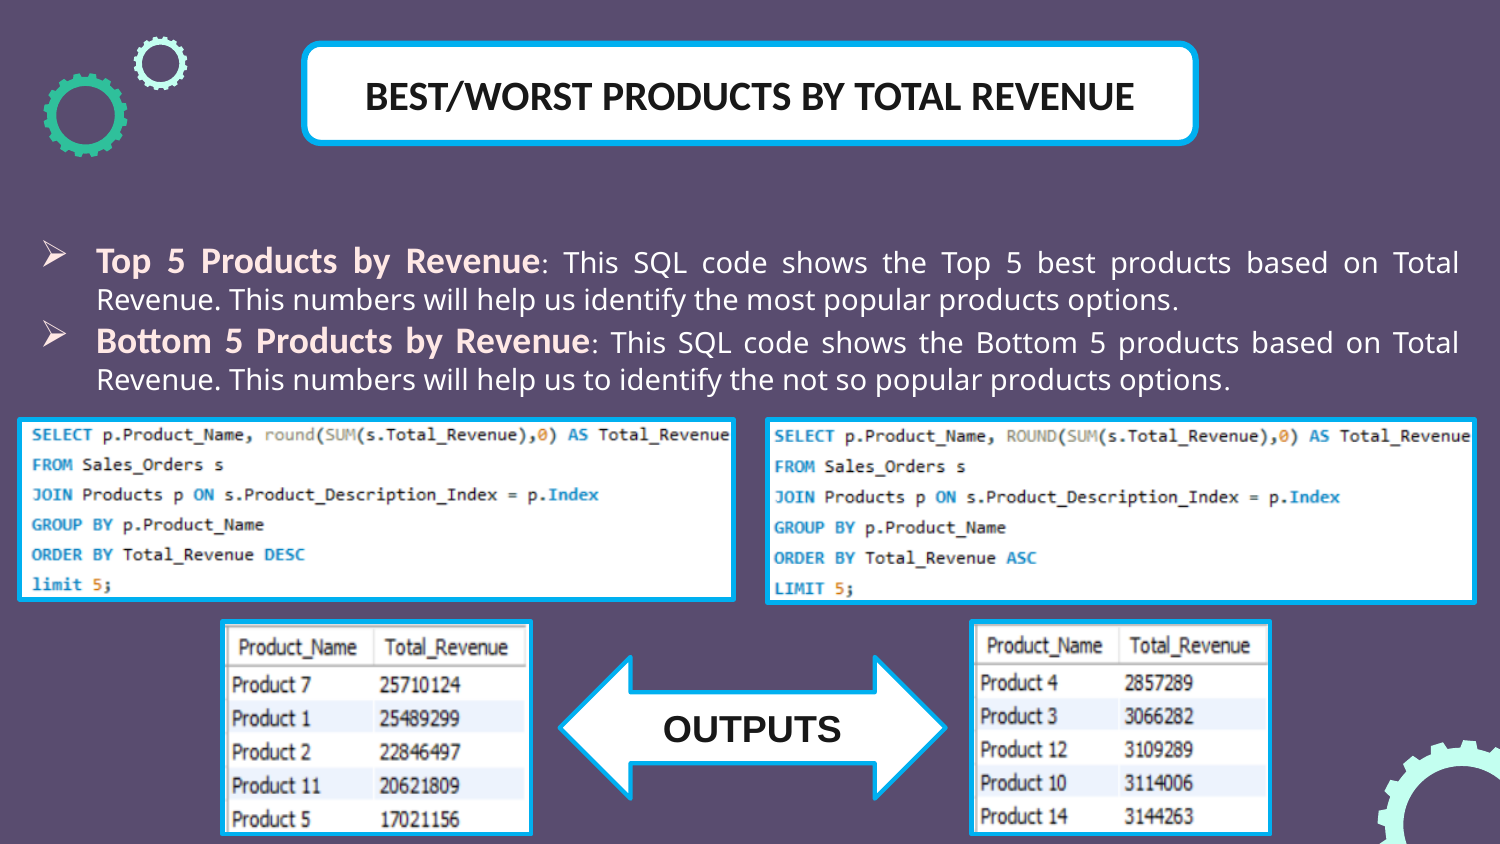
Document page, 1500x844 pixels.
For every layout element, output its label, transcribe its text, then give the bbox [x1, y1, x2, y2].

picture [23, 423, 730, 596]
text_box BEST/WORST PRODUCTS BY TOTAL REVENUE [302, 41, 1198, 146]
picture [975, 625, 1267, 831]
text_box Top 5 Products by Revenue: This SQL code shows the Top 5 best products based on Total Revenue. This numbers will help us identify the most popular products options. Bottom 5 Products by Revenue: This SQL code shows the Bottom 5 products based on Total Revenue. This numbers will help us to identify the not so popular products options. [24, 228, 1475, 404]
picture [771, 423, 1471, 599]
picture [226, 625, 528, 831]
text_box OUTPUTS [557, 654, 948, 801]
